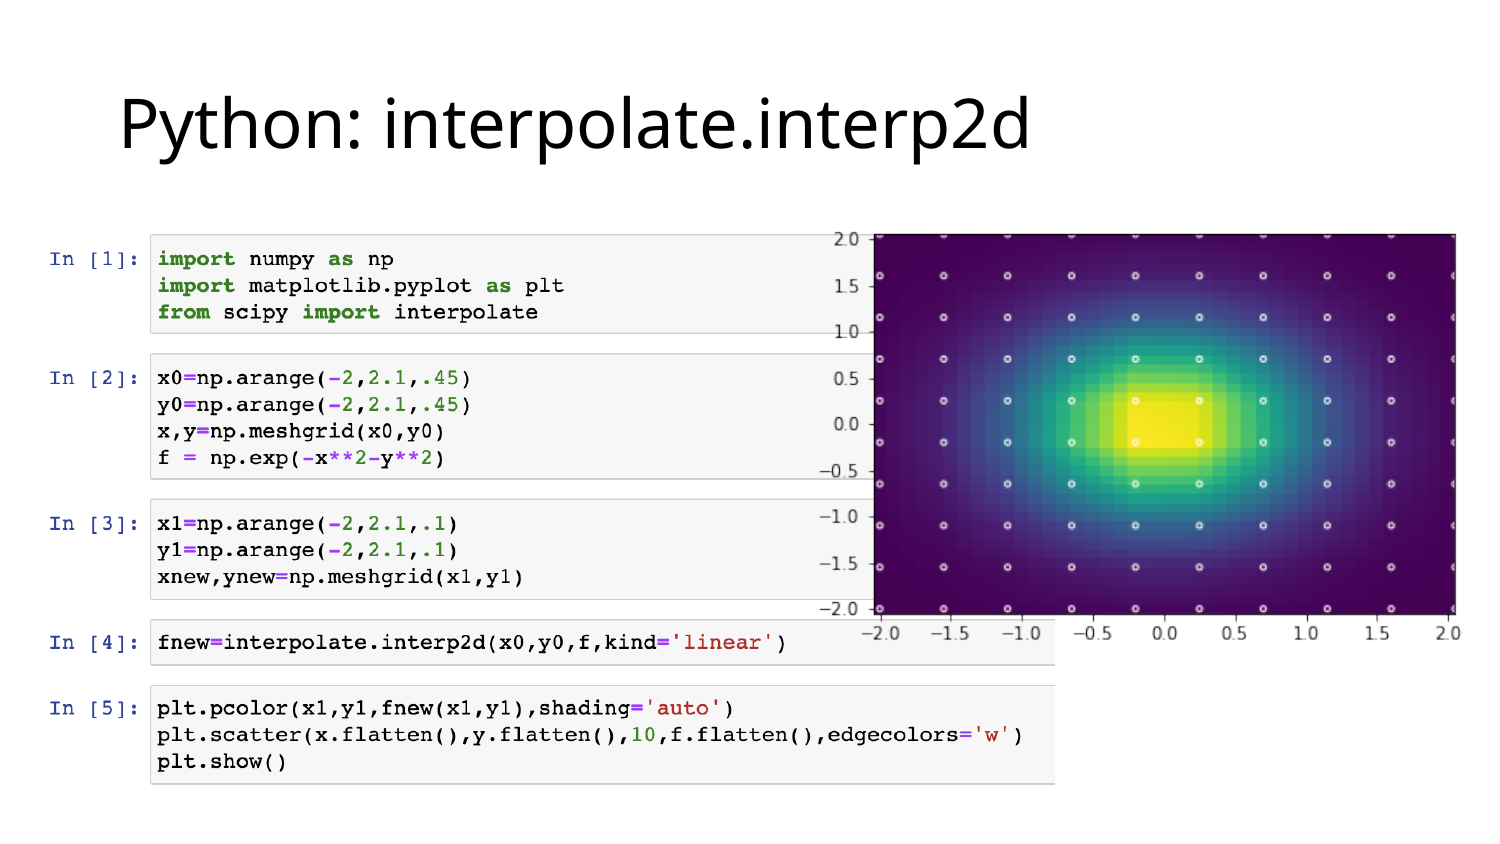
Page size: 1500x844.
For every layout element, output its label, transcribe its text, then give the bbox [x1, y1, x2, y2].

title Python: interpolate.interp2d [103, 44, 1397, 208]
picture [21, 207, 1474, 798]
